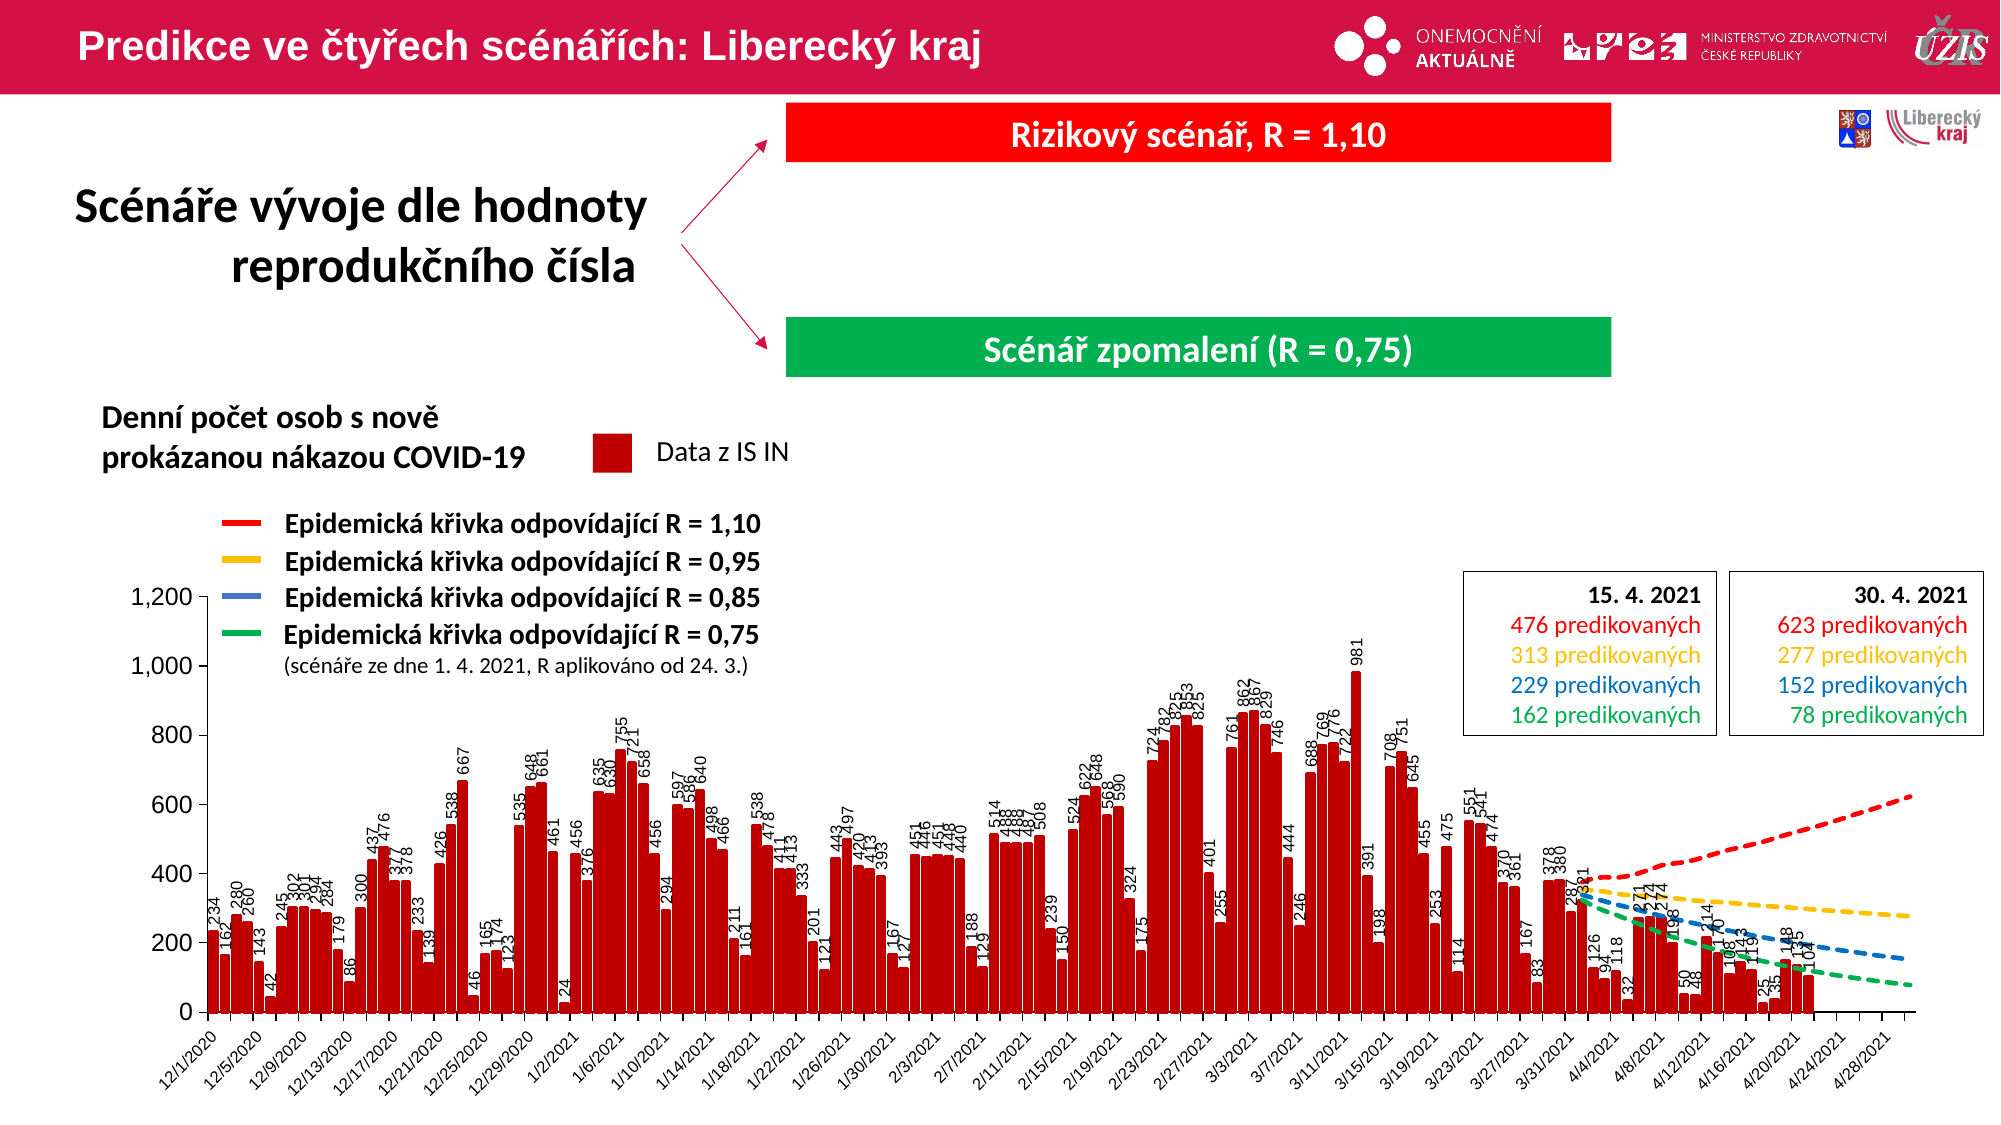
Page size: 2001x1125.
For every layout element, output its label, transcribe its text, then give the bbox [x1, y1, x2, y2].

chart [91, 536, 1954, 1120]
text_box Denní počet osob s nově prokázanou nákazou COVID-19 [86, 387, 575, 483]
text_box Scénáře vývoje dle hodnoty reprodukčního čísla [28, 164, 663, 300]
text_box [592, 433, 633, 474]
title Predikce ve čtyřech scénářích: Liberecký kraj [62, 0, 1277, 95]
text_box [1839, 107, 1985, 149]
text_box Epidemická křivka odpovídající R = 1,10 [270, 497, 904, 536]
picture [1334, 16, 1542, 76]
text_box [681, 244, 768, 350]
text_box 30. 4. 2021 623 predikovaných 277 predikovaných 152 predikovaných 78 predikovaných [1954, 571, 1984, 736]
text_box Scénář zpomalení (R = 0,75) [786, 317, 1612, 377]
picture [1915, 15, 1989, 66]
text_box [681, 139, 768, 233]
picture [1563, 31, 1888, 60]
text_box Data z IS IN [641, 425, 1152, 475]
text_box Rizikový scénář, R = 1,10 [786, 102, 1612, 163]
